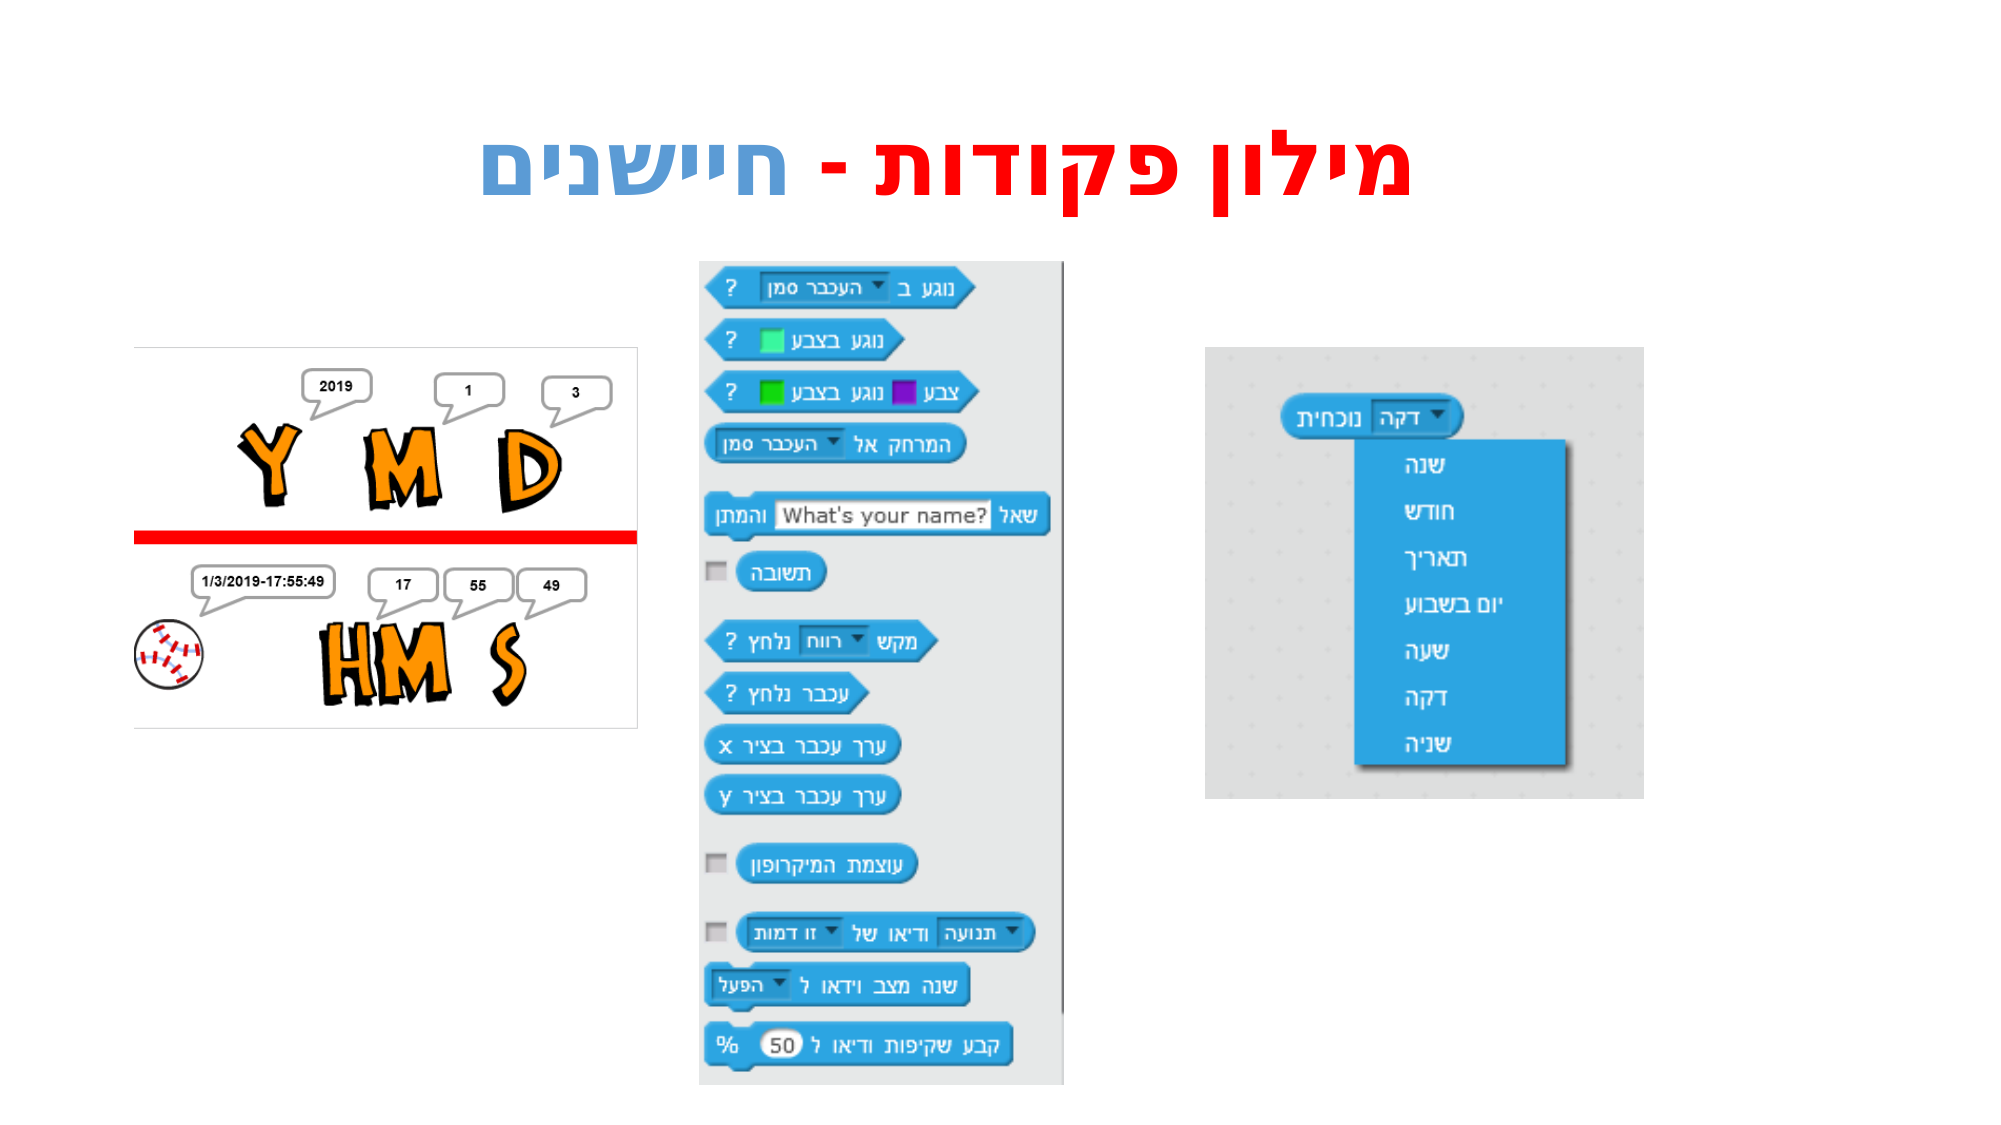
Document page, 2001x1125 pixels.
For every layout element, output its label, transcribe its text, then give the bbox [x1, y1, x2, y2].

picture [699, 261, 1064, 1085]
picture [1205, 347, 1644, 799]
picture [134, 347, 639, 731]
text_box מילון פקודות - חיישנים [460, 96, 1433, 221]
